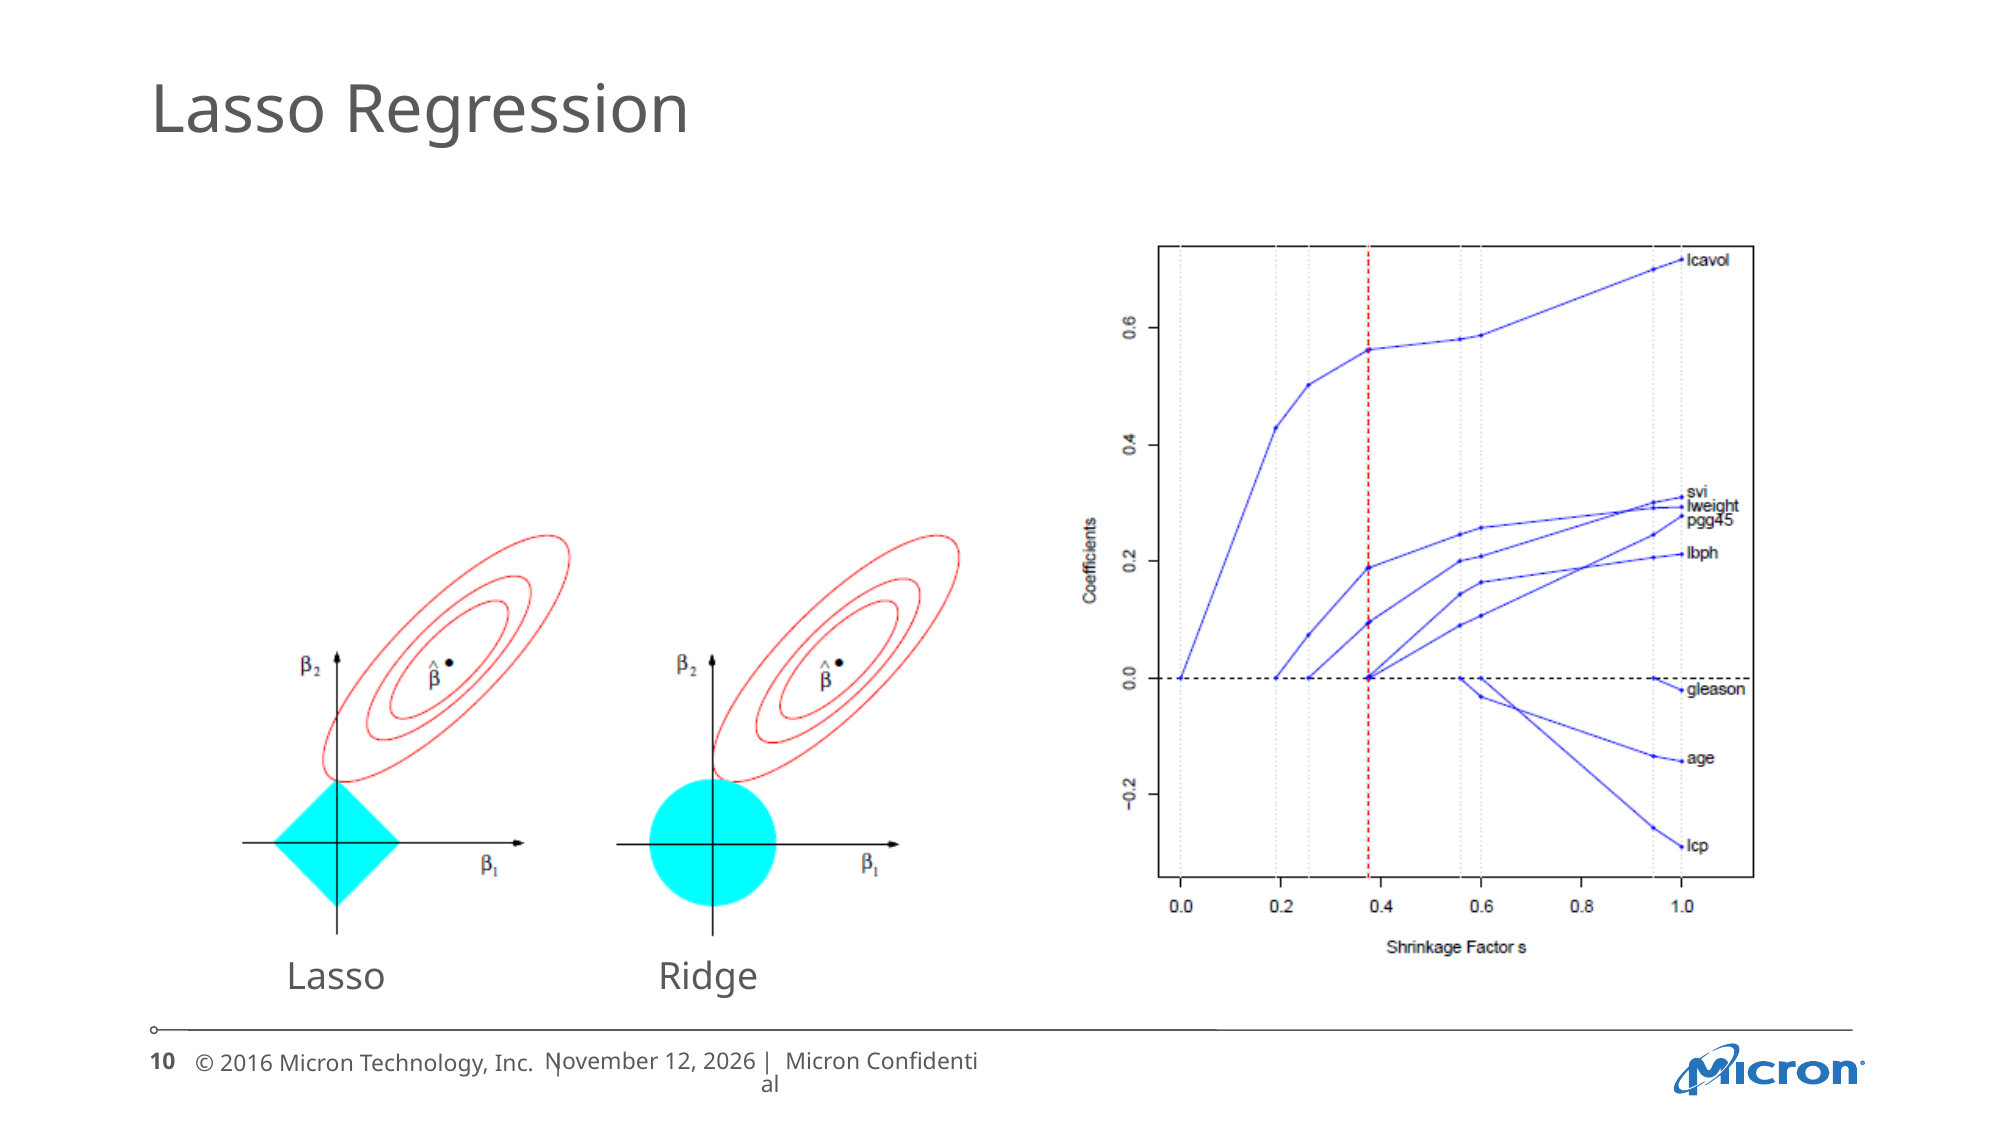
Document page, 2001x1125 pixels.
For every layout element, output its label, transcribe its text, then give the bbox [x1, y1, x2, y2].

footer | Micron Confidential [760, 1043, 990, 1082]
title Lasso Regression [150, 0, 1853, 153]
picture [230, 514, 980, 952]
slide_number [539, 1043, 760, 1082]
text_box Lasso [271, 959, 401, 1005]
text_box Ridge [643, 959, 774, 1005]
picture [1072, 227, 1778, 969]
slide_number 10 [149, 1043, 195, 1082]
